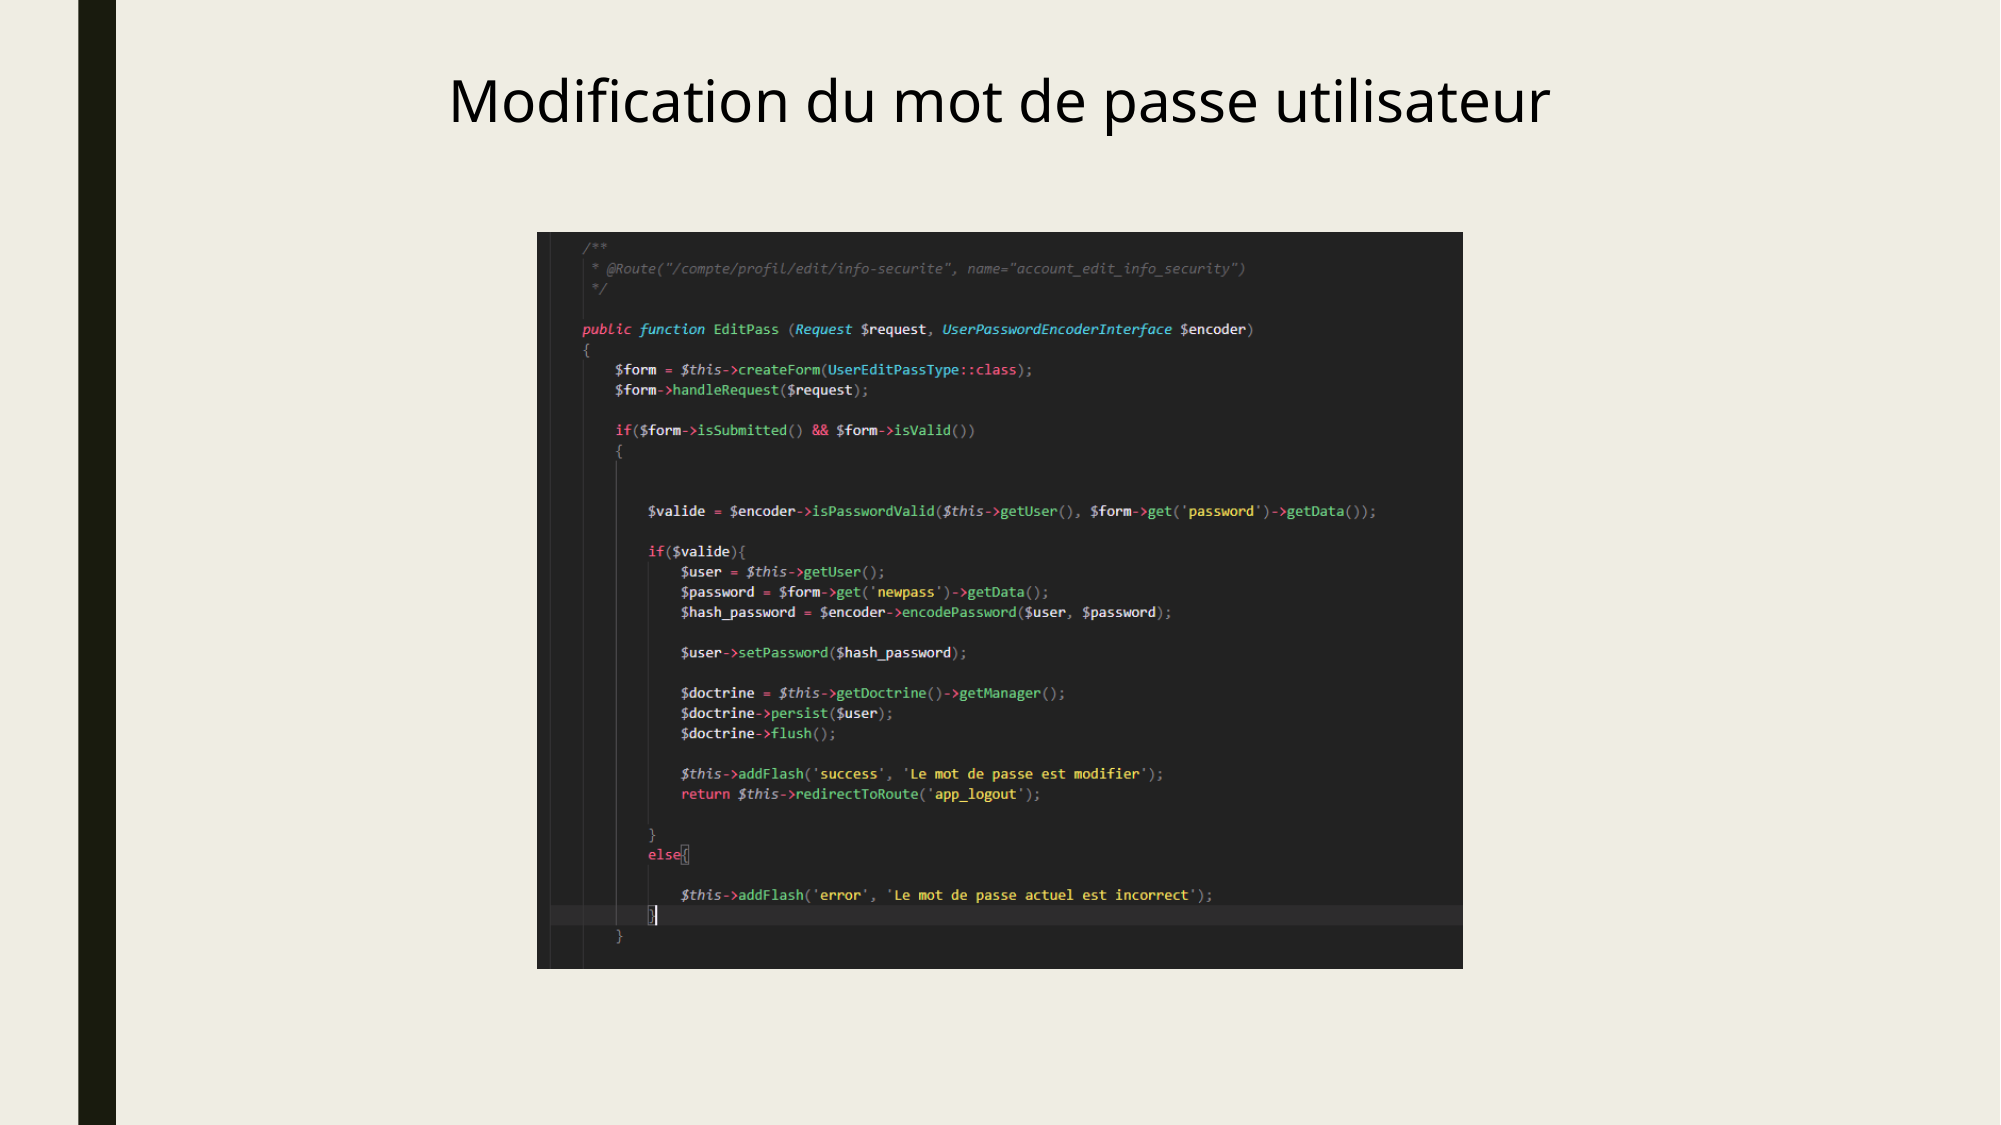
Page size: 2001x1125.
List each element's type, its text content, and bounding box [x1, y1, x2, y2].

picture [537, 232, 1463, 969]
text_box Modification du mot de passe utilisateur [292, 57, 1708, 142]
